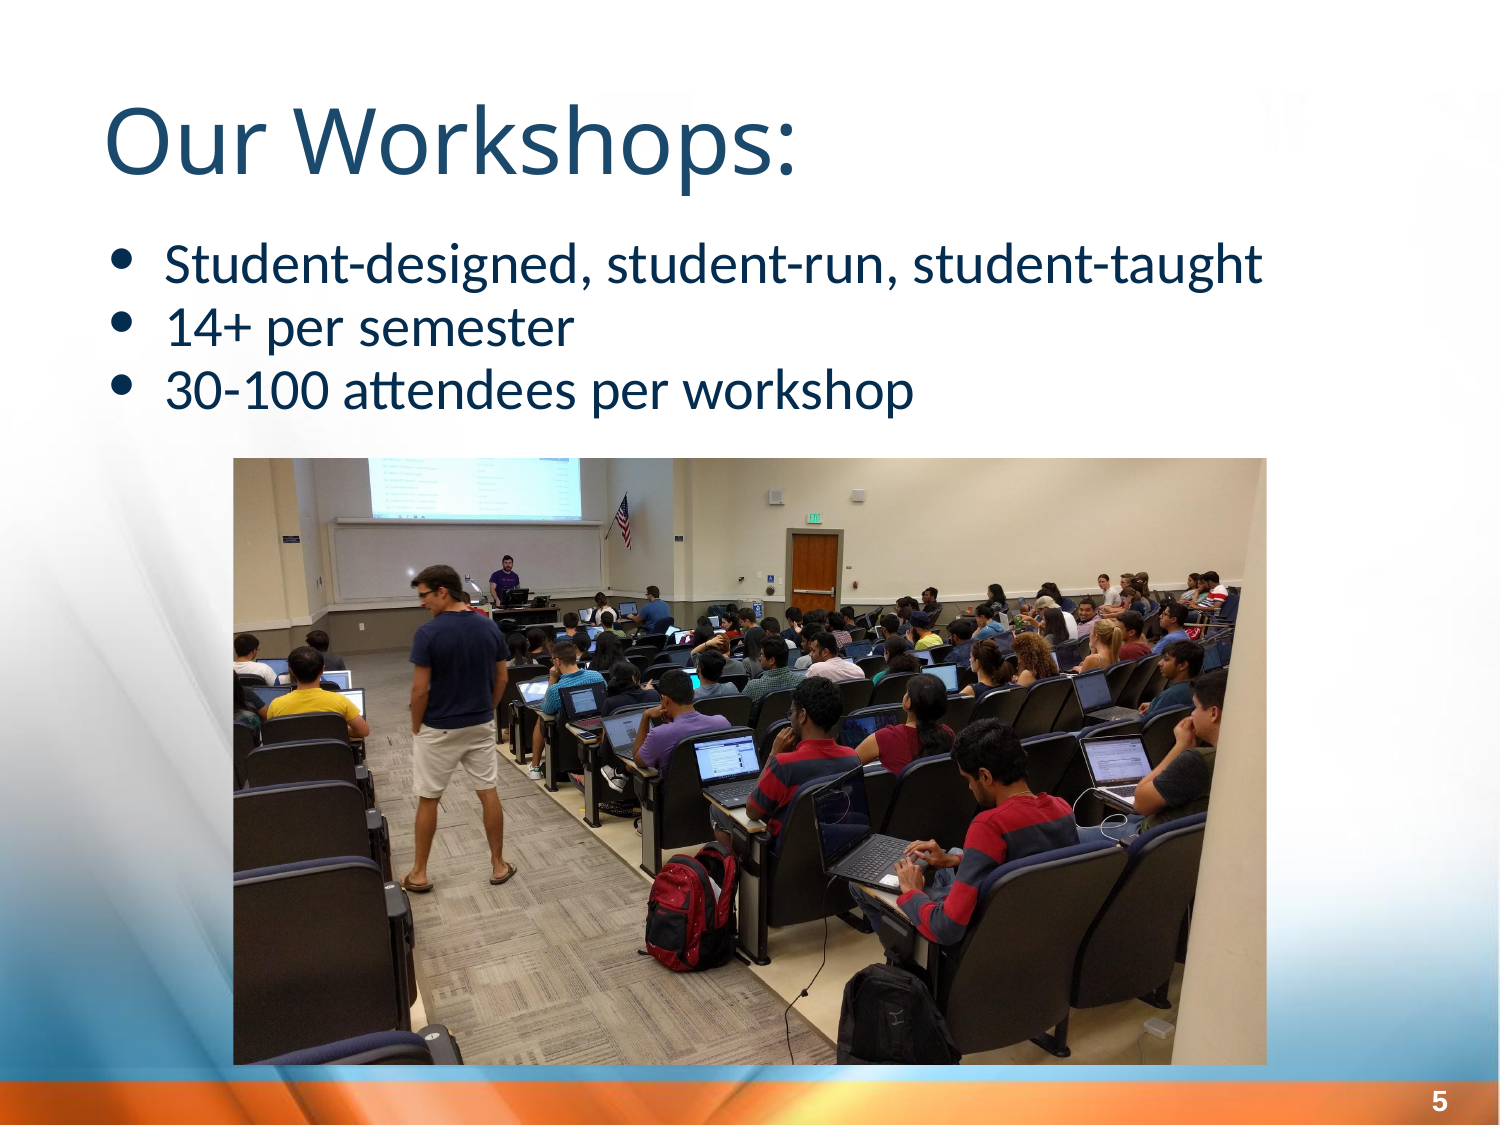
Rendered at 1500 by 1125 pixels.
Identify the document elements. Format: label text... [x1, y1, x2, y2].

text_box Student-designed, student-run, student-taught 14+ per semester 30-100 attendees per workshop [92, 225, 1500, 505]
picture [0, 0, 1500, 1125]
text_box Our Workshops: [87, 74, 1150, 202]
